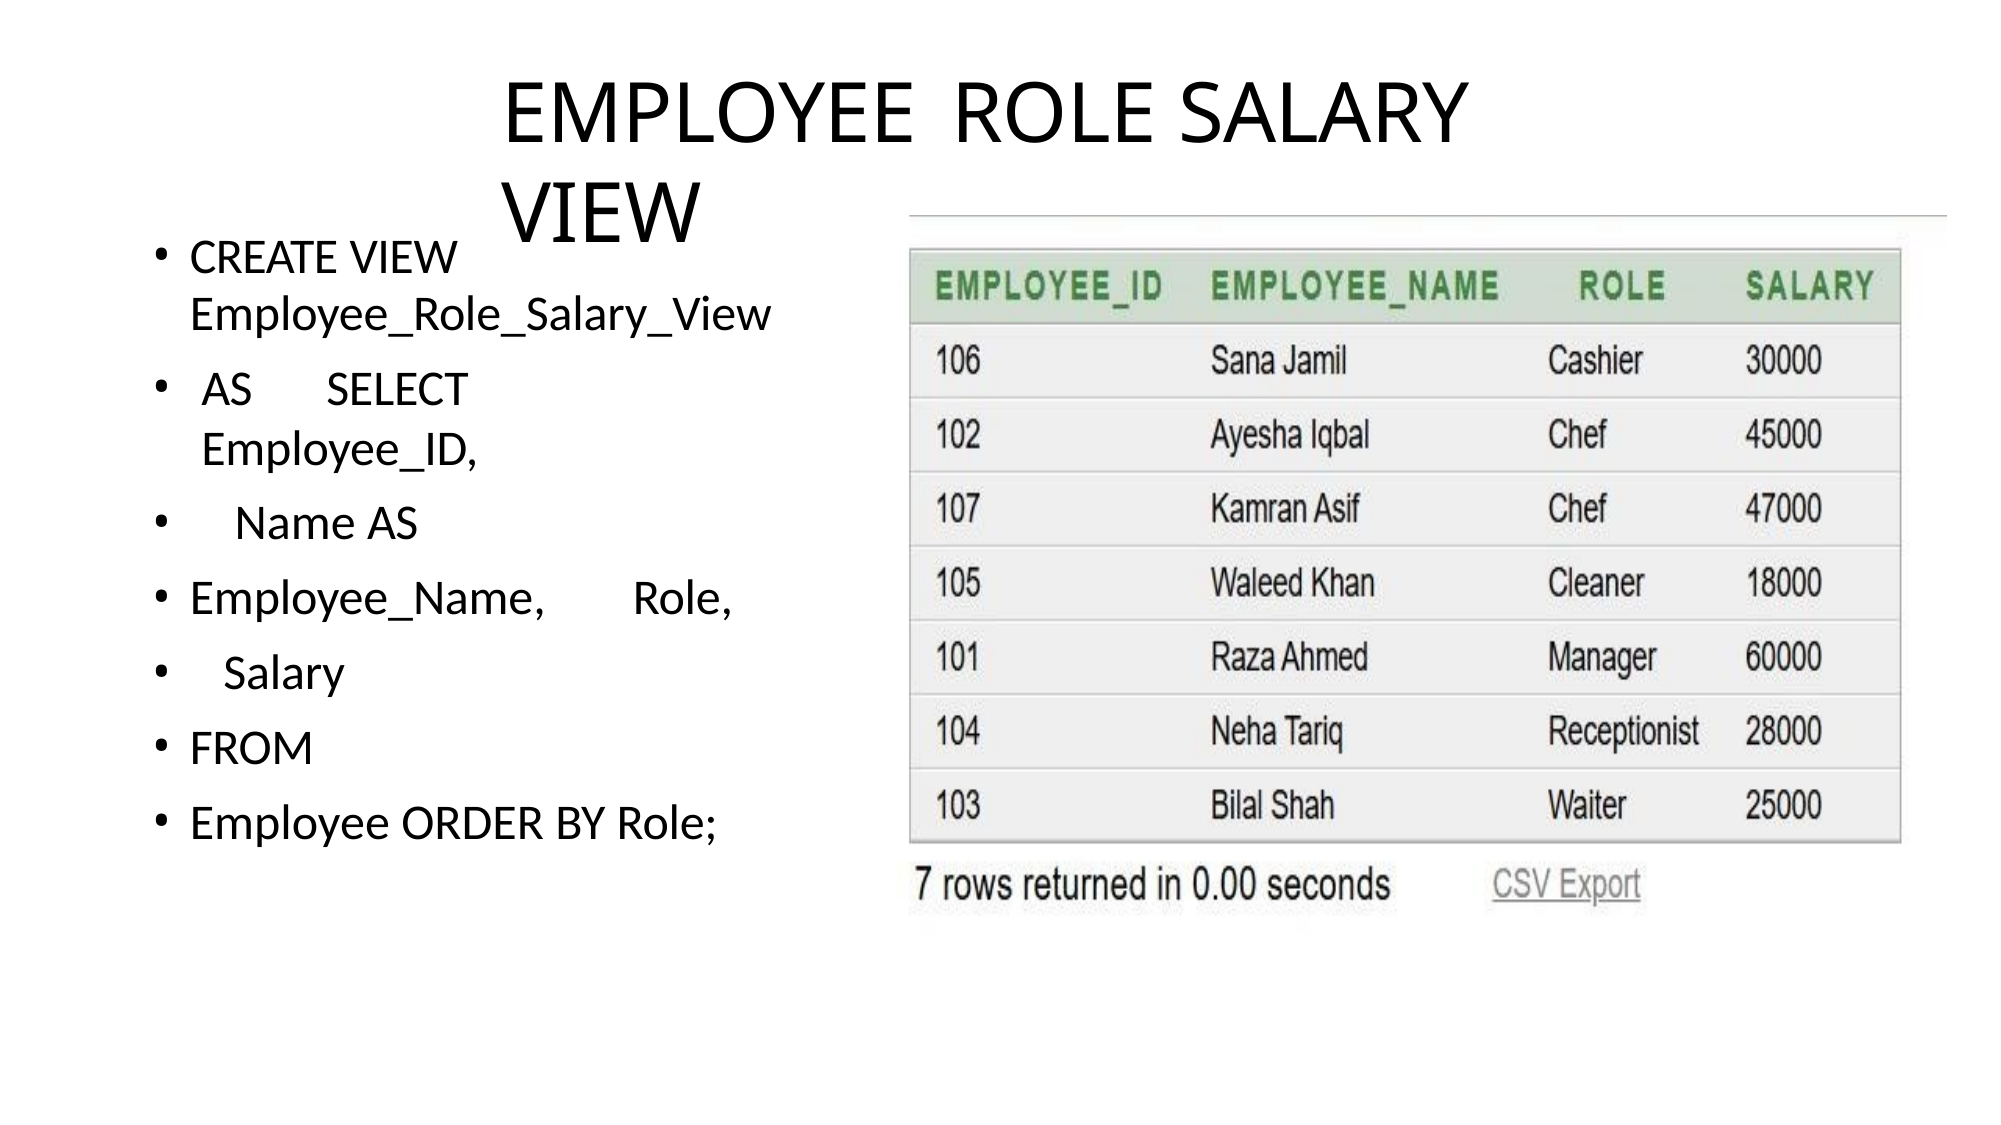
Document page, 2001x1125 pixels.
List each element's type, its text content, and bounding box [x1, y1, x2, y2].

title EMPLOYEE ROLE SALARY VIEW [499, 57, 1523, 260]
picture [897, 215, 1948, 935]
text_box CREATE VIEW Employee_Role_Salary_View AS SELECT Employee_ID, Name AS Employee_Name, Role, Salary FROM Employee ORDER BY Role; [150, 224, 780, 850]
